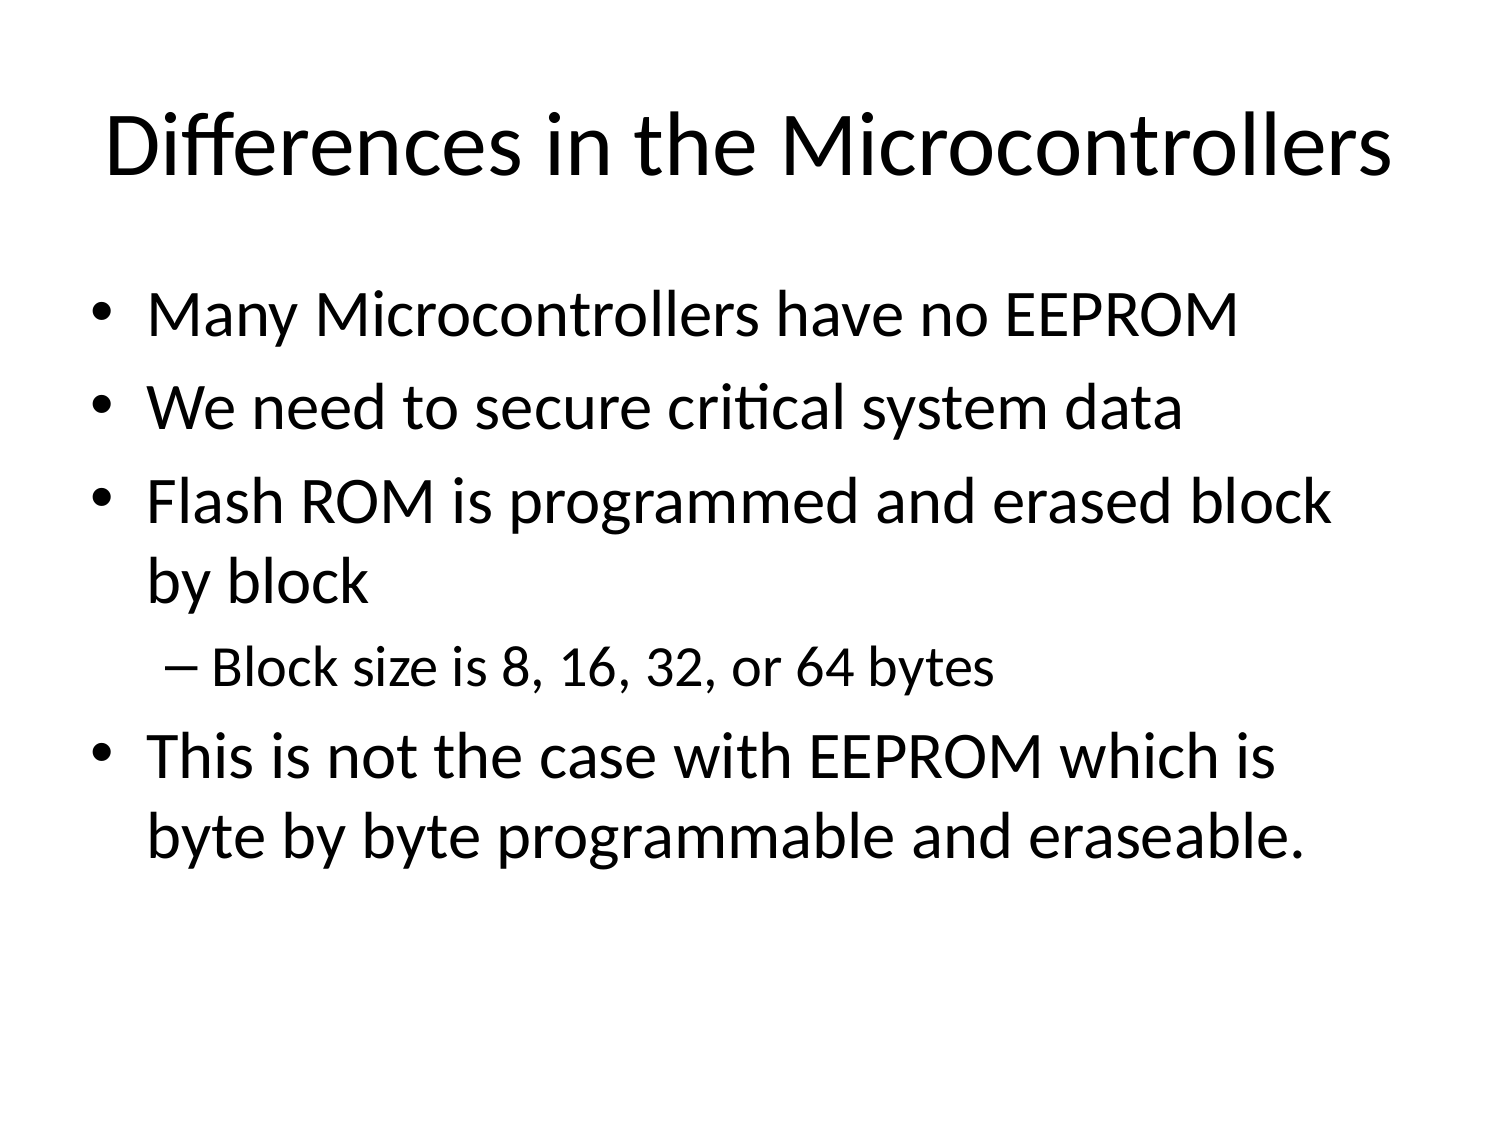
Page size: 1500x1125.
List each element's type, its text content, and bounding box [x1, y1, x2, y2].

list Many Microcontrollers have no EEPROM We need to secure critical system data Flash ROM is programmed and erased block by block Block size is 8, 16, 32, or 64 bytes This is not the case with EEPROM which is byte by byte programmable and eraseable. [75, 262, 1425, 1005]
title Differences in the Microcontrollers [75, 45, 1425, 233]
